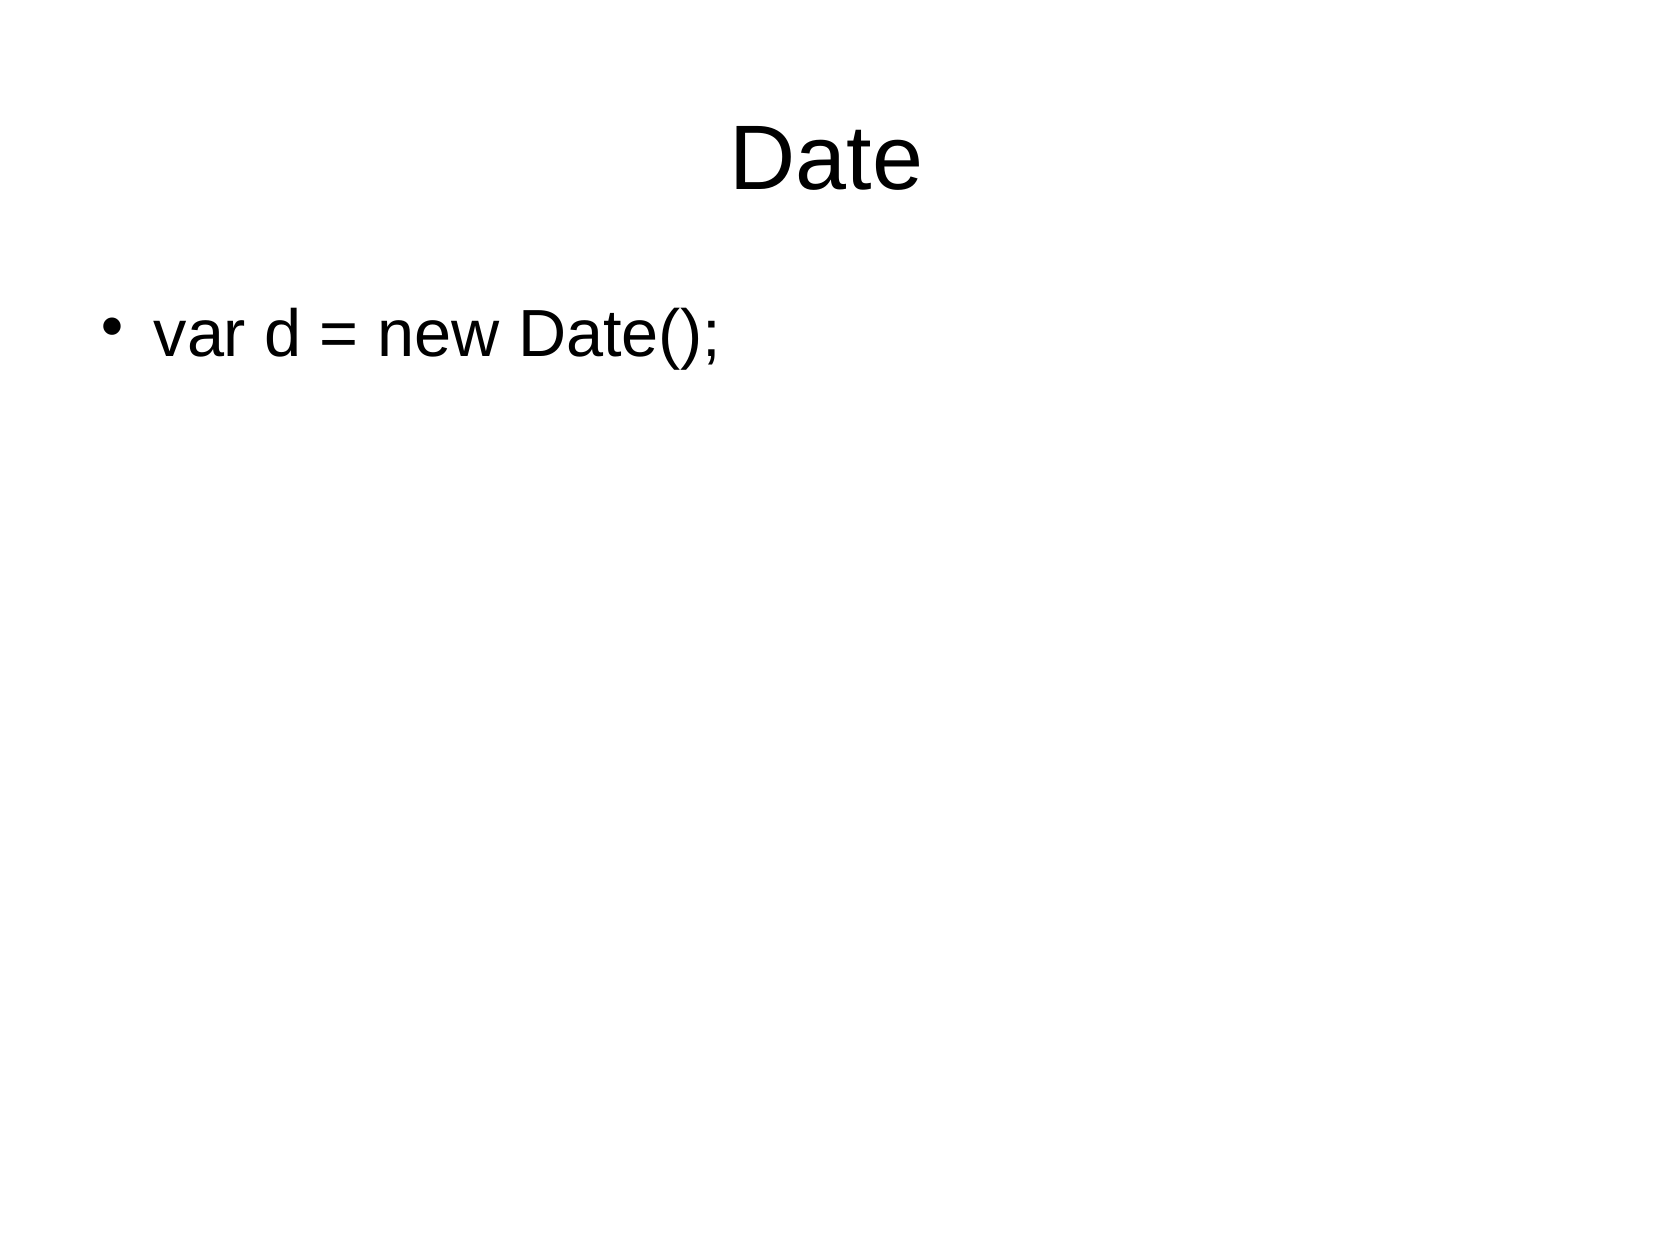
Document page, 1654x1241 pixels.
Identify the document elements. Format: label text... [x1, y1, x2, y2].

text_box Date [82, 49, 1571, 256]
text_box var d = new Date(); [82, 290, 1571, 1009]
